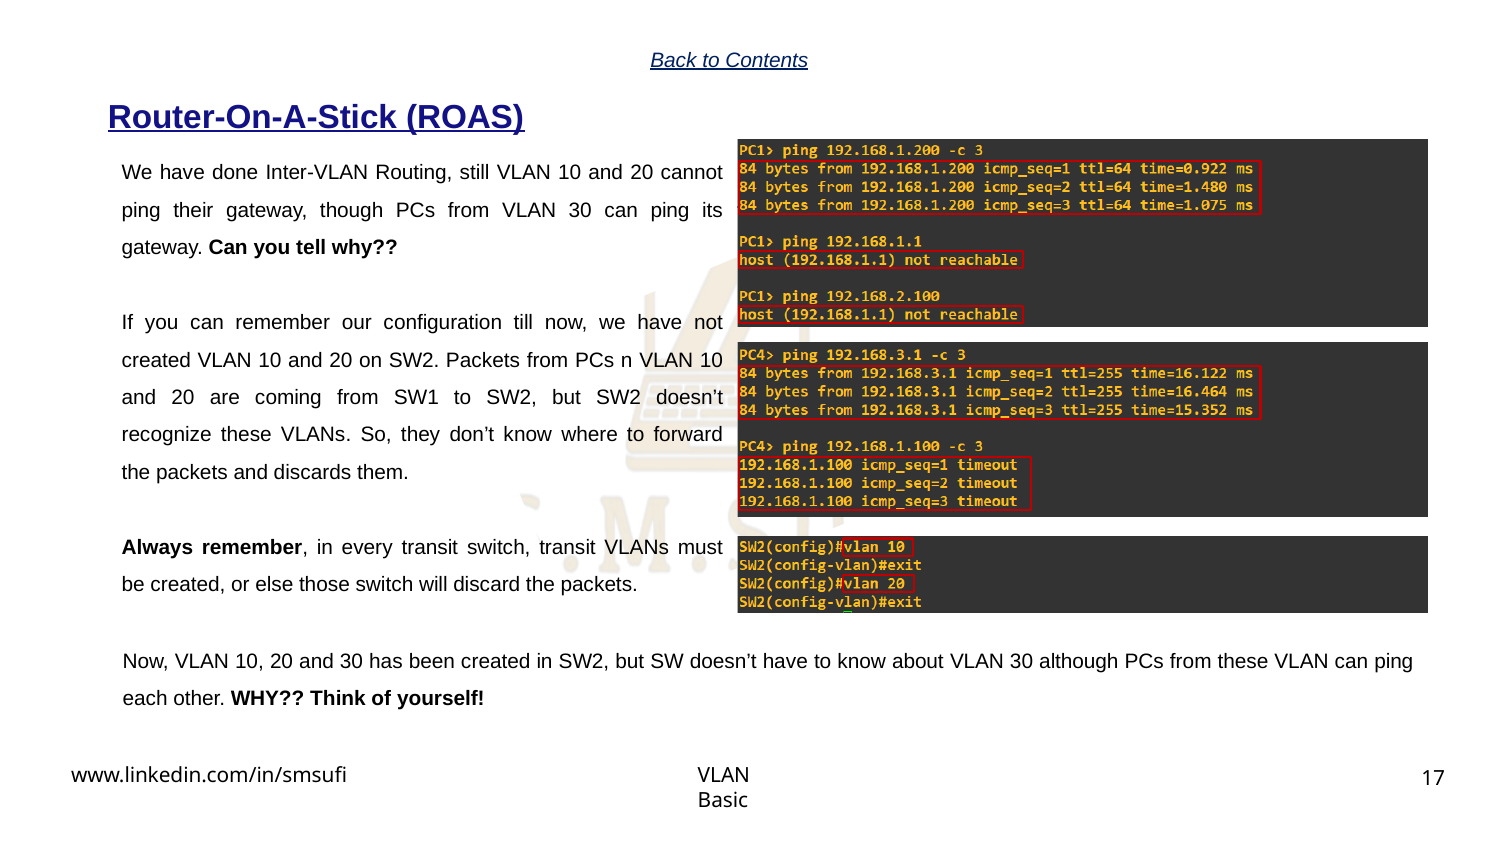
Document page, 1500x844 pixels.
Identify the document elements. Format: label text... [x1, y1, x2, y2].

picture [737, 138, 1428, 327]
text_box Now, VLAN 10, 20 and 30 has been created in SW2, but SW doesn’t have to know about VLAN 30 although PCs from these VLAN can ping each other. WHY?? Think of yourself! [107, 627, 1429, 718]
title Router-On-A-Stick (ROAS) [93, 87, 1387, 143]
picture [737, 536, 1428, 614]
picture [737, 342, 1428, 517]
slide_number 17 [1406, 746, 1462, 811]
text_box We have done Inter-VLAN Routing, still VLAN 10 and 20 cannot ping their gateway, though PCs from VLAN 30 can ping its gateway. Can you tell why?? If you can remember our configuration till now, we have not created VLAN 10 and 20 on SW2. Packets from PCs n VLAN 10 and 20 are coming from SW1 to SW2, but SW2 doesn’t recognize these VLANs. So, they don’t know where to forward the packets and discards them. Always remember, in every transit switch, transit VLANs must be created, or else those switch will discard the packets. [106, 139, 738, 604]
text_box Back to Contents [635, 38, 845, 79]
